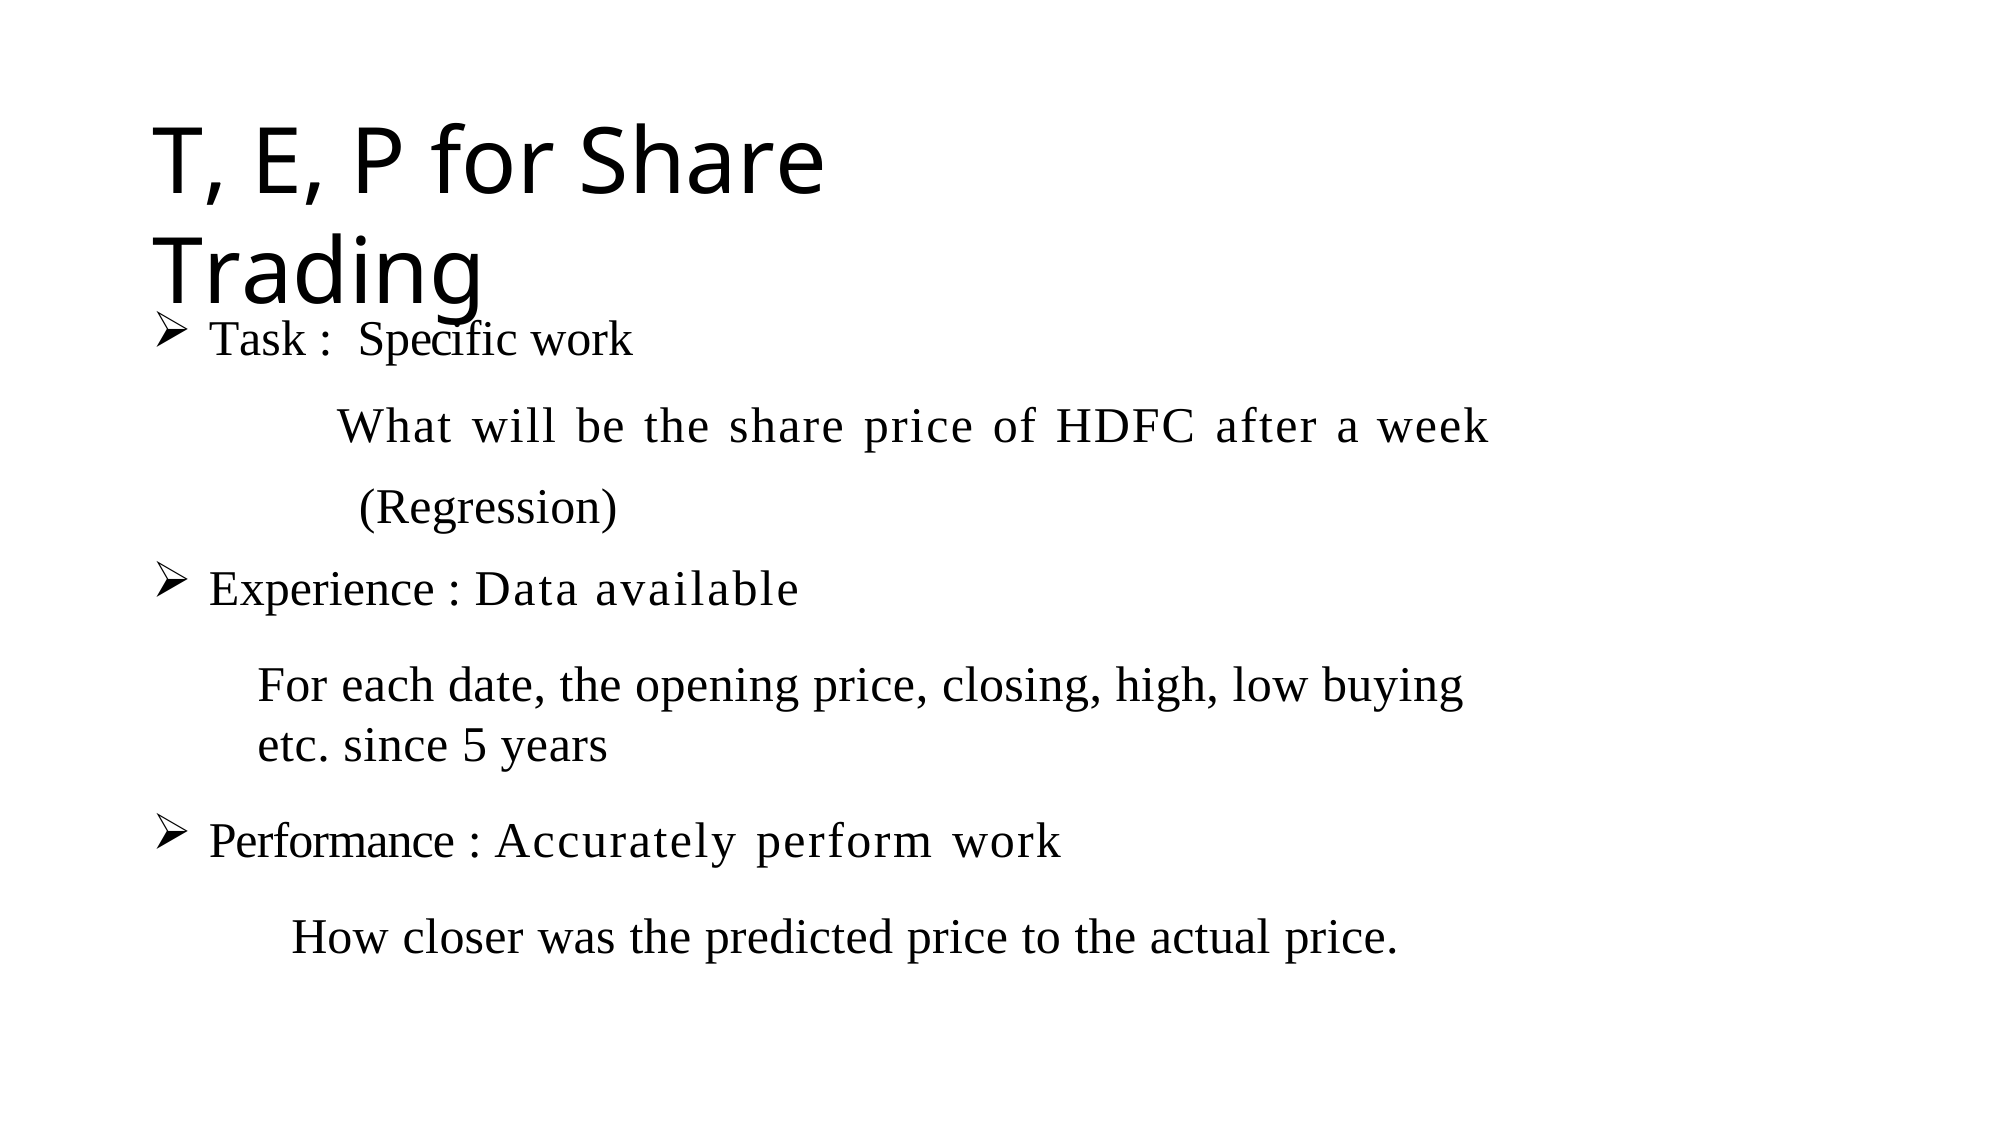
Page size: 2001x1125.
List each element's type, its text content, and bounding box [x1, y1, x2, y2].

title T, E, P for Share Trading [150, 100, 1012, 282]
text_box Task : Specific work What will be the share price of HDFC after a week (Regression) Experience : Data available For each date, the opening price, closing, high, low buying etc. since 5 years Performance : Accurately perform work How closer was the predicted price to the actual price. [150, 282, 1834, 964]
